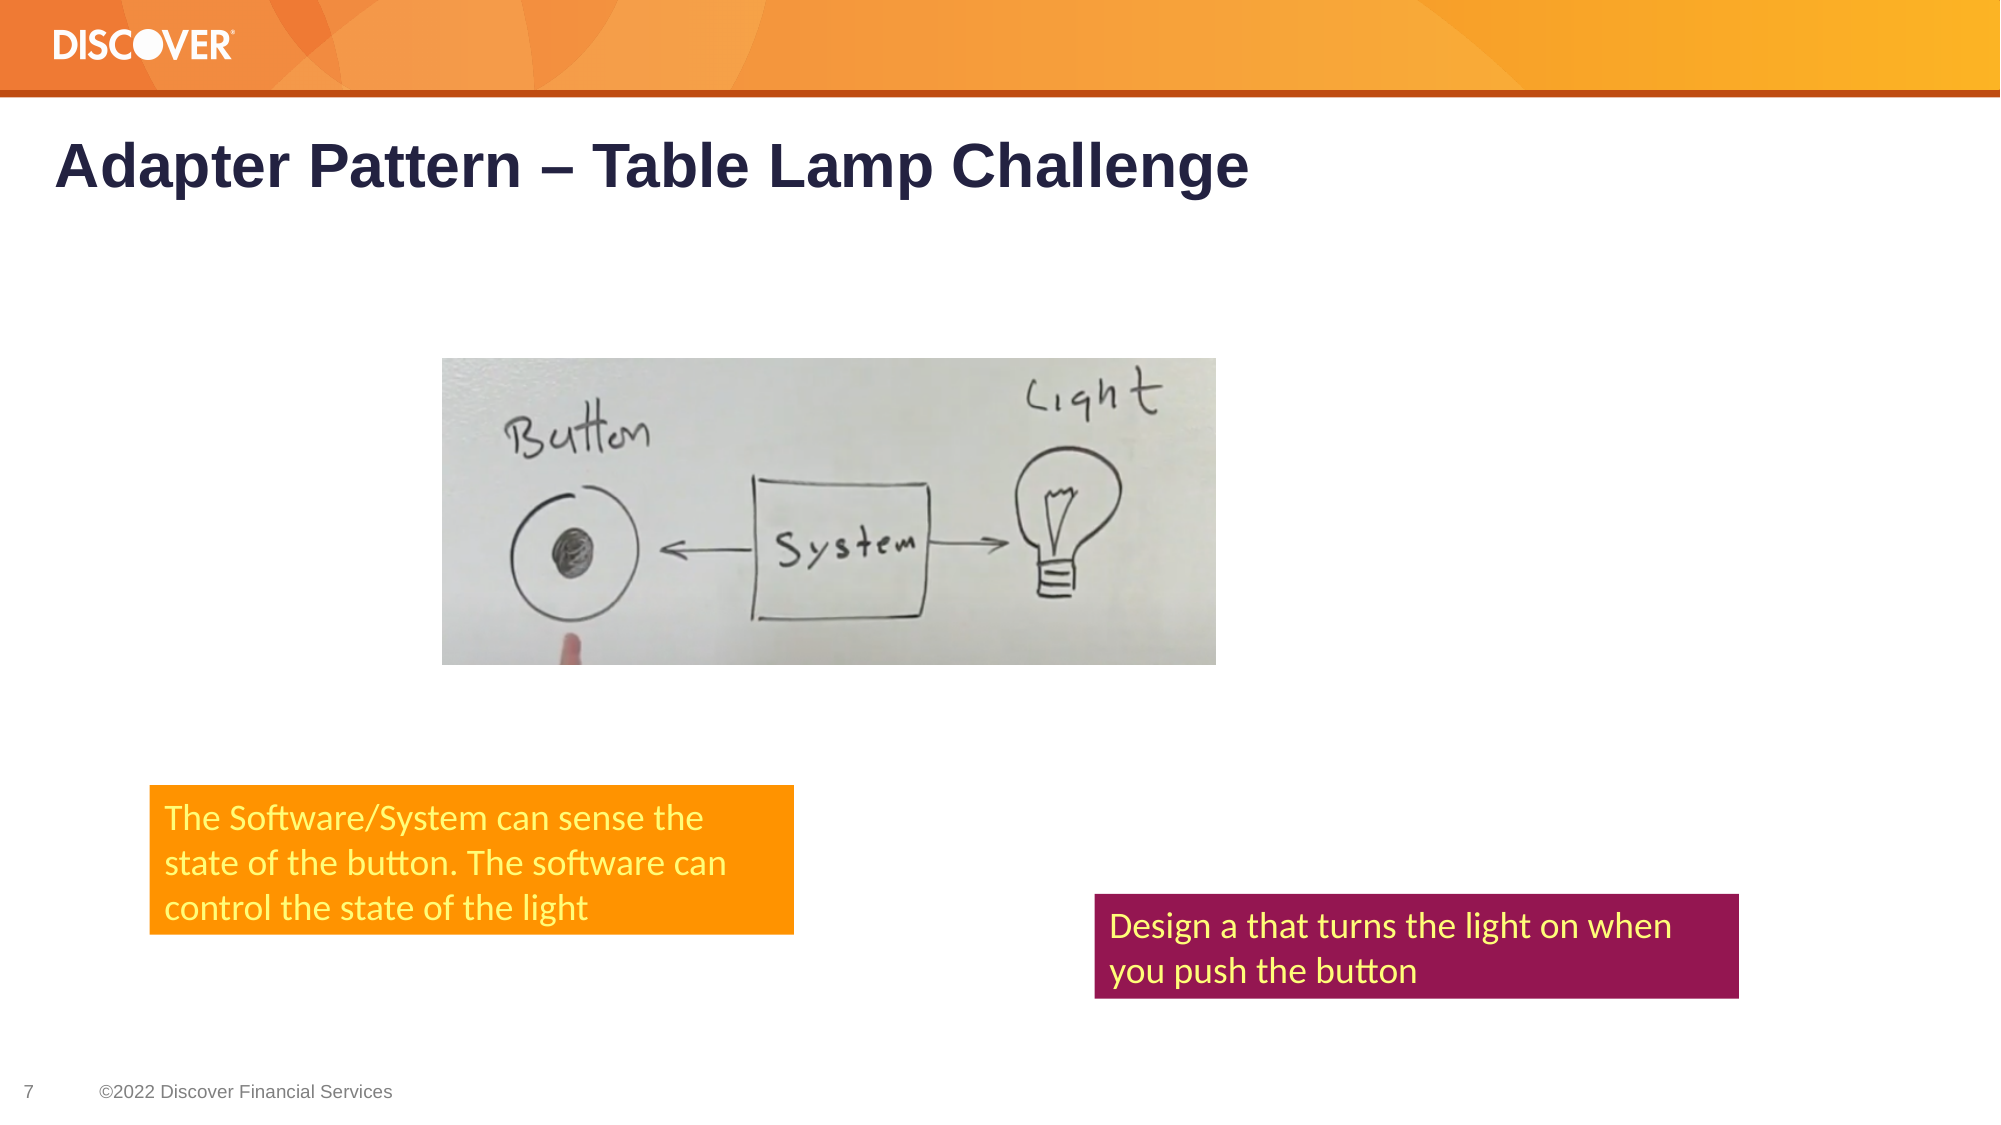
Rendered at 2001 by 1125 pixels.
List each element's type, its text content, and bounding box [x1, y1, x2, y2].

text_box The Software/System can sense the state of the button. The software can control the state of the light [149, 785, 794, 935]
picture [0, 0, 1795, 90]
title Adapter Pattern – Table Lamp Challenge [54, 97, 1945, 225]
picture [442, 358, 1216, 665]
text_box Design a that turns the light on when you push the button [1094, 893, 1739, 999]
